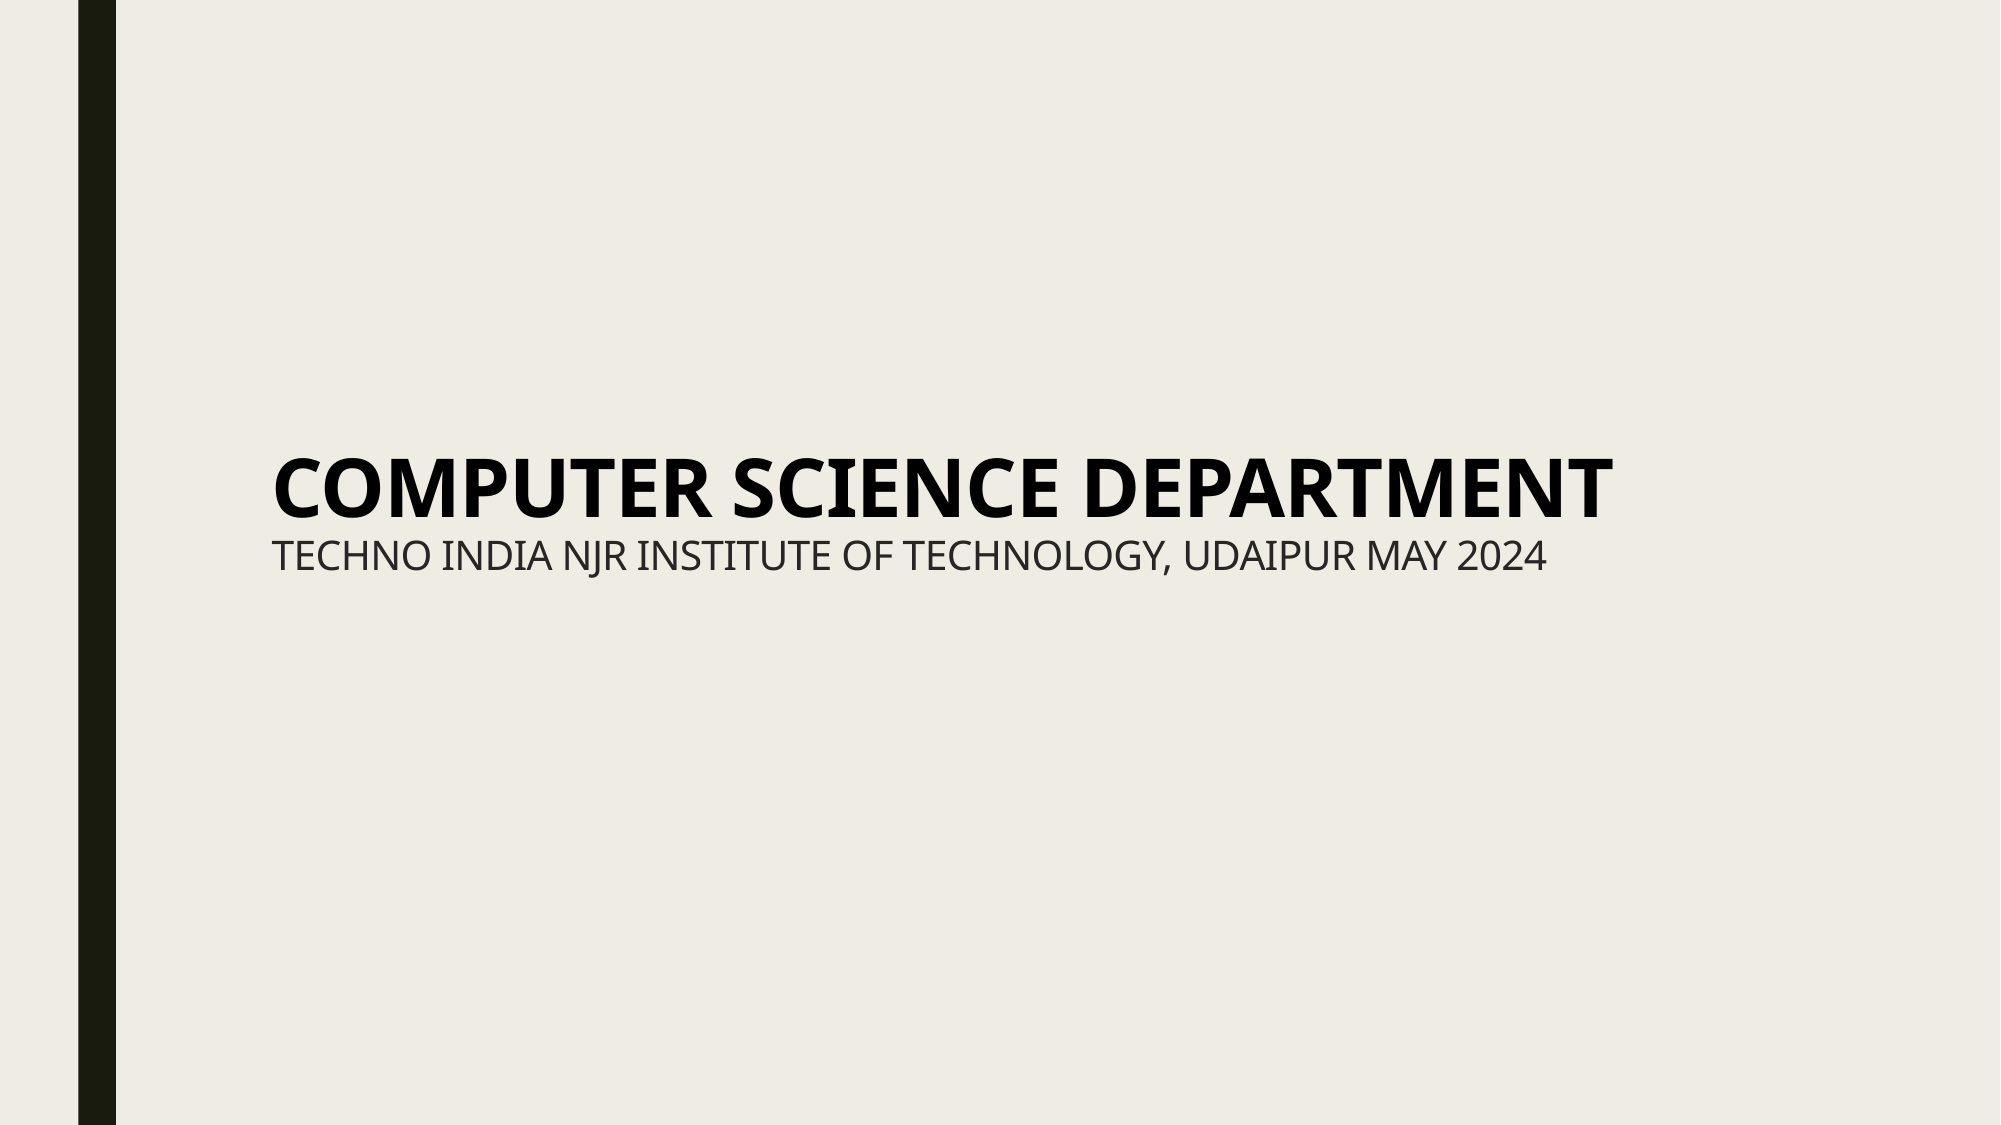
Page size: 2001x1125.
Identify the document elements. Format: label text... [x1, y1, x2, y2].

title COMPUTER SCIENCE DEPARTMENT TECHNO INDIA NJR INSTITUTE OF TECHNOLOGY, UDAIPUR MAY 2024 [256, 440, 2000, 685]
